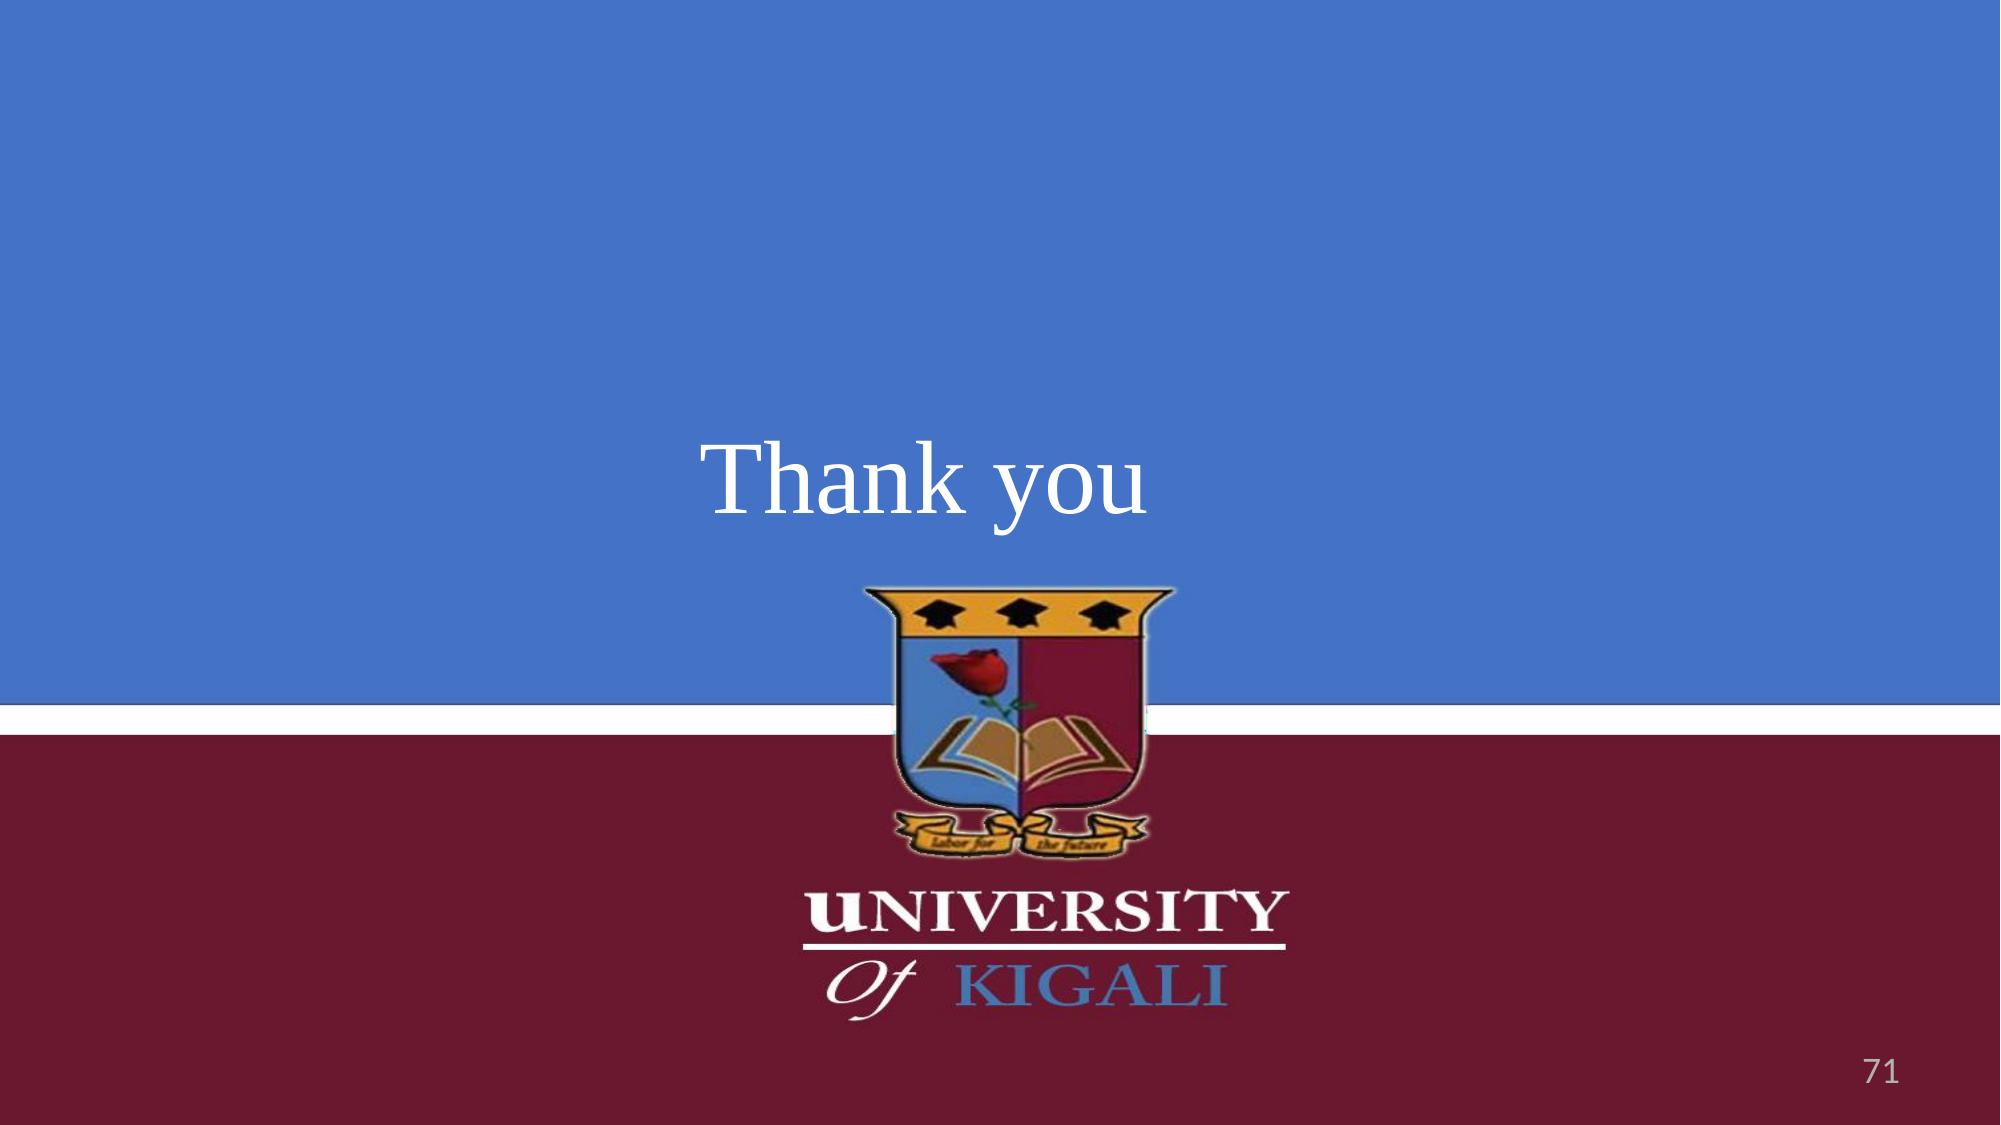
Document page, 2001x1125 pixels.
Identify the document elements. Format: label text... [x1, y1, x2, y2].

title Thank you [697, 407, 1303, 598]
slide_number 71 [1440, 1046, 1900, 1092]
picture [0, 0, 2000, 1125]
